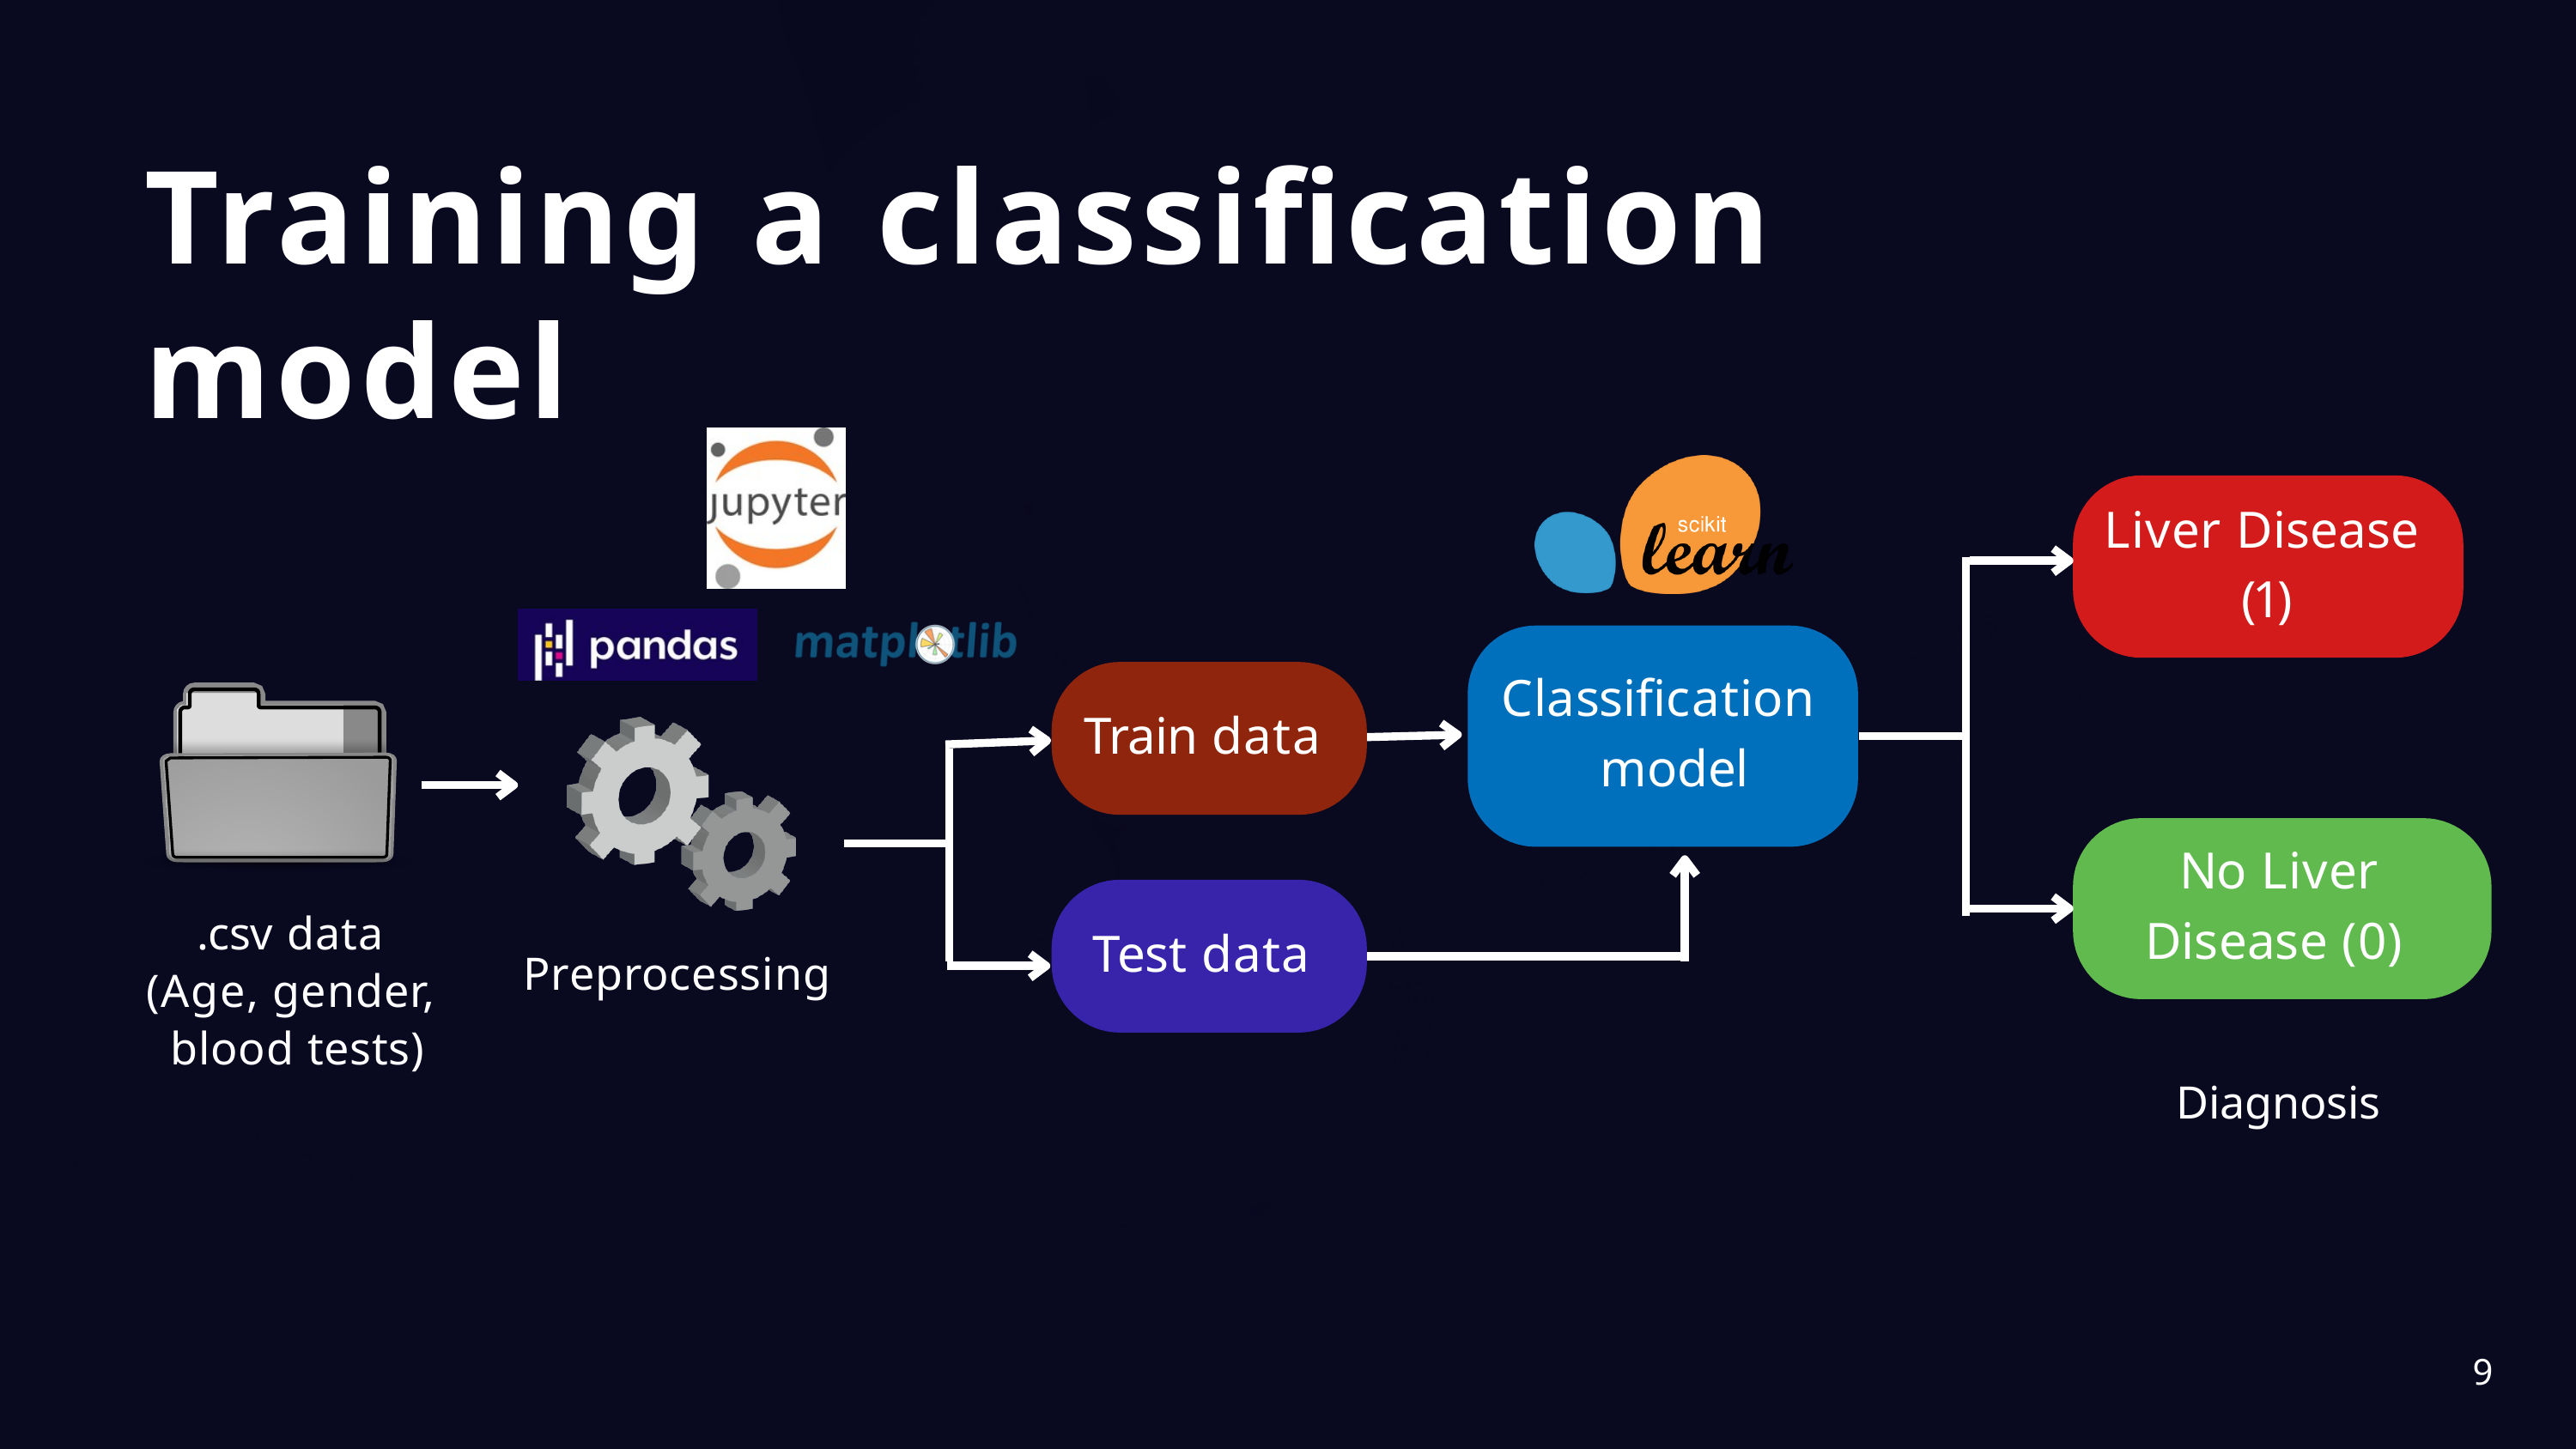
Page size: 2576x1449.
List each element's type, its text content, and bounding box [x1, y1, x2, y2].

text_box Preprocessing [521, 943, 841, 999]
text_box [134, 682, 422, 875]
slide_number 9 [2467, 1343, 2515, 1449]
text_box Liver Disease (1) [2102, 486, 2434, 627]
text_box .csv data (Age, gender, blood tests) [140, 900, 453, 1074]
text_box [2105, 475, 2432, 486]
title Training a classification model [143, 133, 2134, 445]
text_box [707, 427, 1793, 983]
text_box [2073, 488, 2464, 658]
text_box Diagnosis [2174, 1072, 2391, 1128]
picture [0, 0, 2576, 1449]
text_box No Liver Disease (0) [2143, 828, 2422, 969]
text_box [2073, 818, 2492, 999]
text_box [1056, 990, 1363, 1033]
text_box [1795, 544, 2075, 925]
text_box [424, 768, 519, 802]
